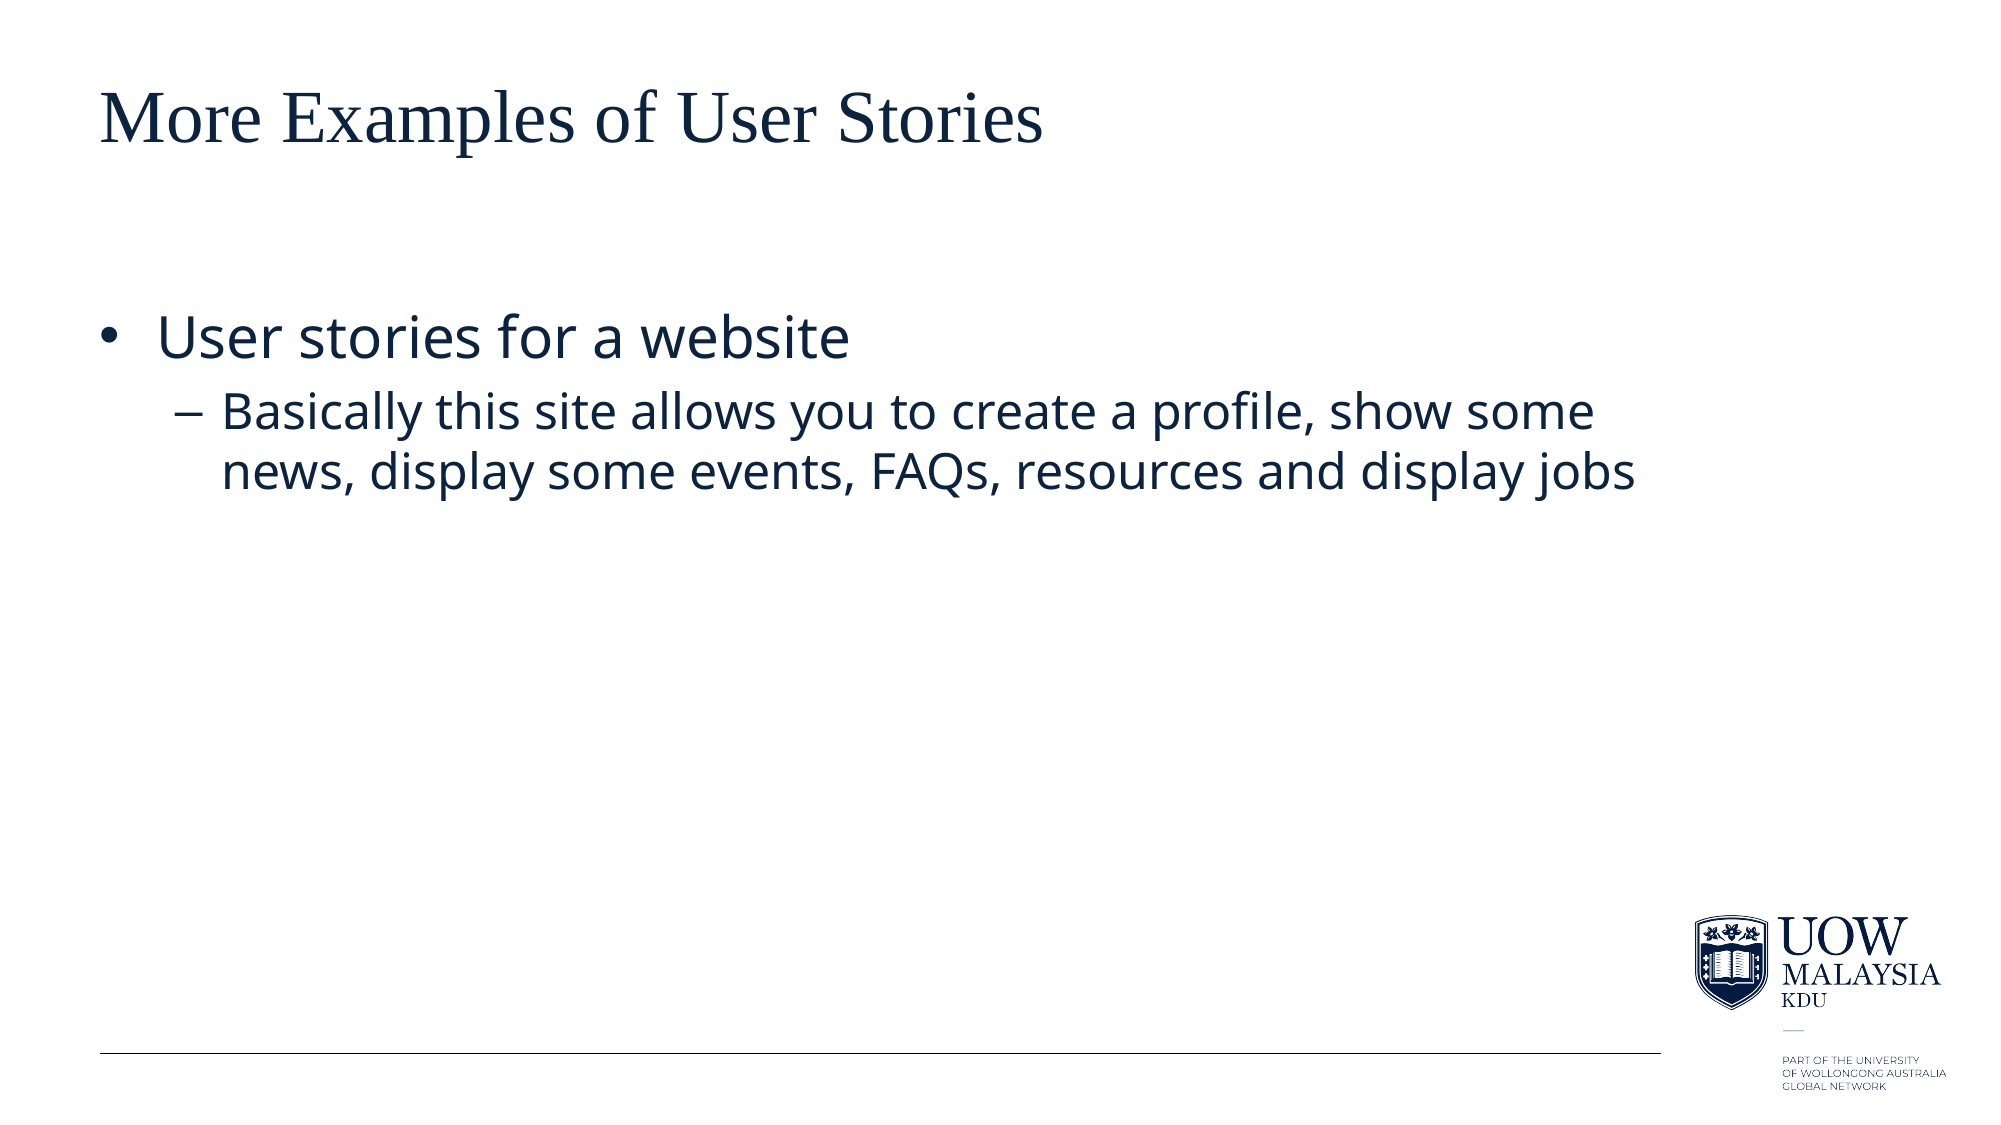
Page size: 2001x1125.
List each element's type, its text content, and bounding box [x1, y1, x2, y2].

picture [1695, 915, 1947, 1091]
title More Examples of User Stories [99, 67, 1661, 207]
list User stories for a website Basically this site allows you to create a profile, show some news, display some events, FAQs, resources and display jobs [99, 299, 1693, 914]
